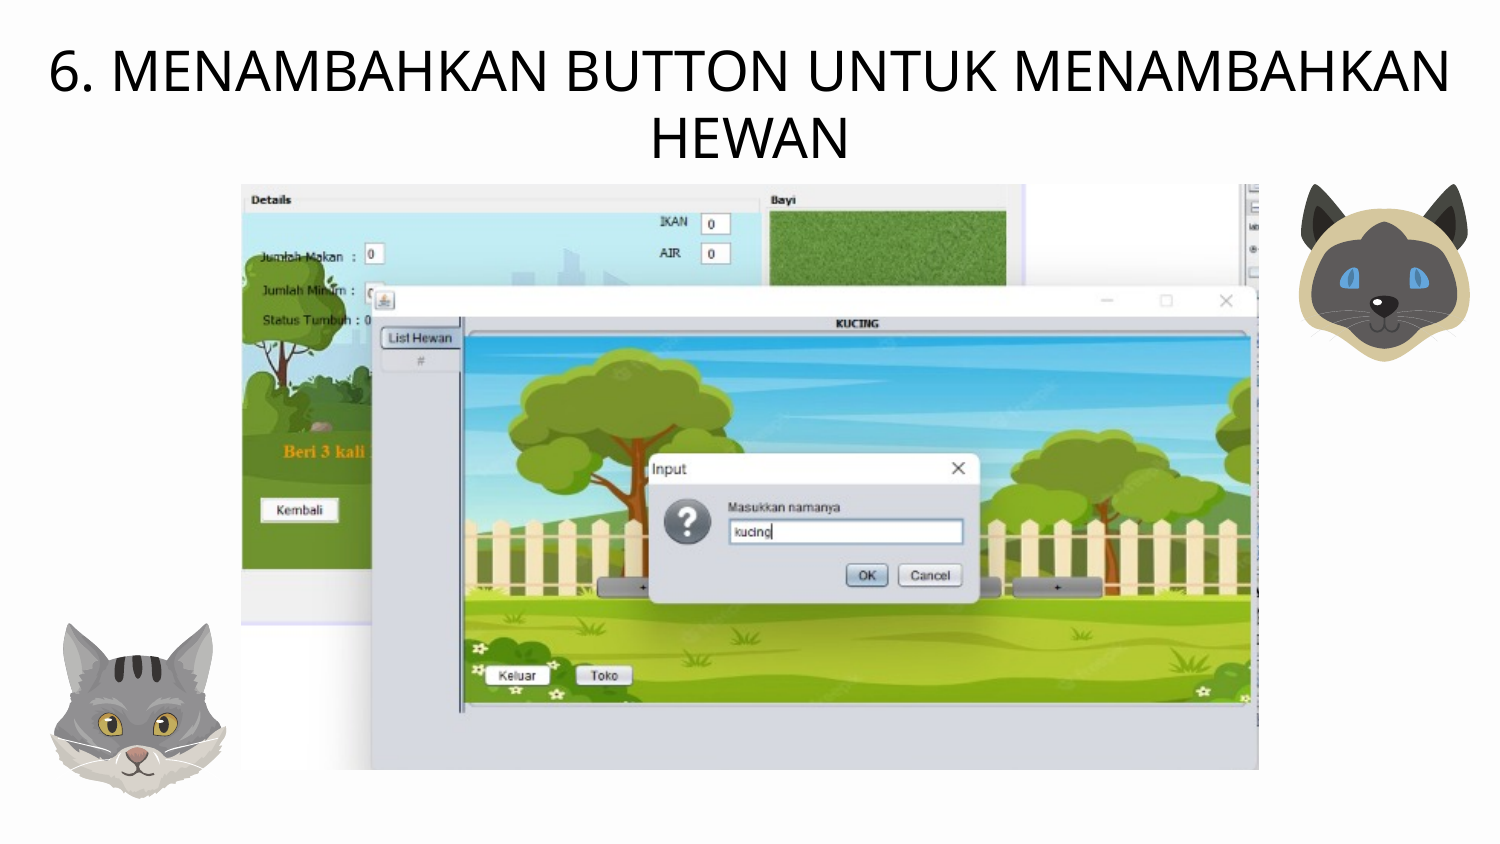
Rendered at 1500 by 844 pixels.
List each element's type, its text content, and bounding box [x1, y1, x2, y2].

title 6. MENAMBAHKAN BUTTON UNTUK MENAMBAHKAN HEWAN [15, 44, 1485, 160]
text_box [1289, 183, 1480, 363]
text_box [49, 623, 227, 800]
picture [240, 183, 1260, 770]
